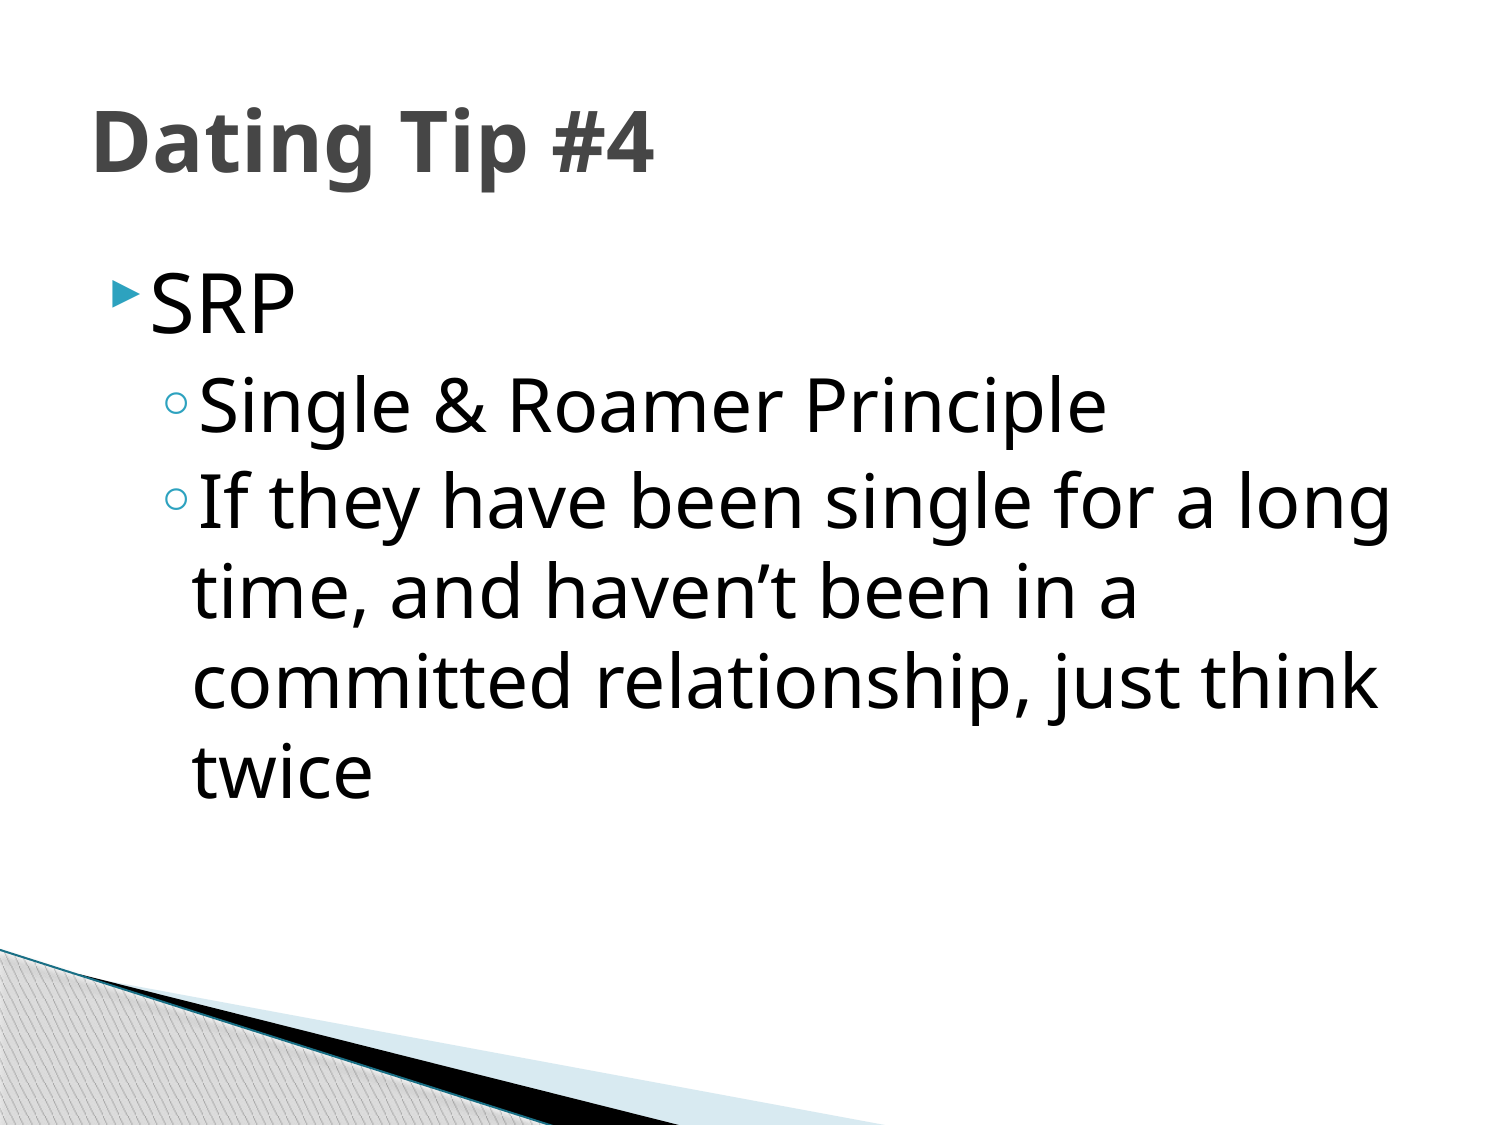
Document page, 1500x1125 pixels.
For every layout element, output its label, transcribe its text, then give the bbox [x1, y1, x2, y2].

title Dating Tip #4 [75, 45, 1425, 233]
list SRP Single & Roamer Principle If they have been single for a long time, and haven’t been in a committed relationship, just think twice [75, 243, 1425, 986]
